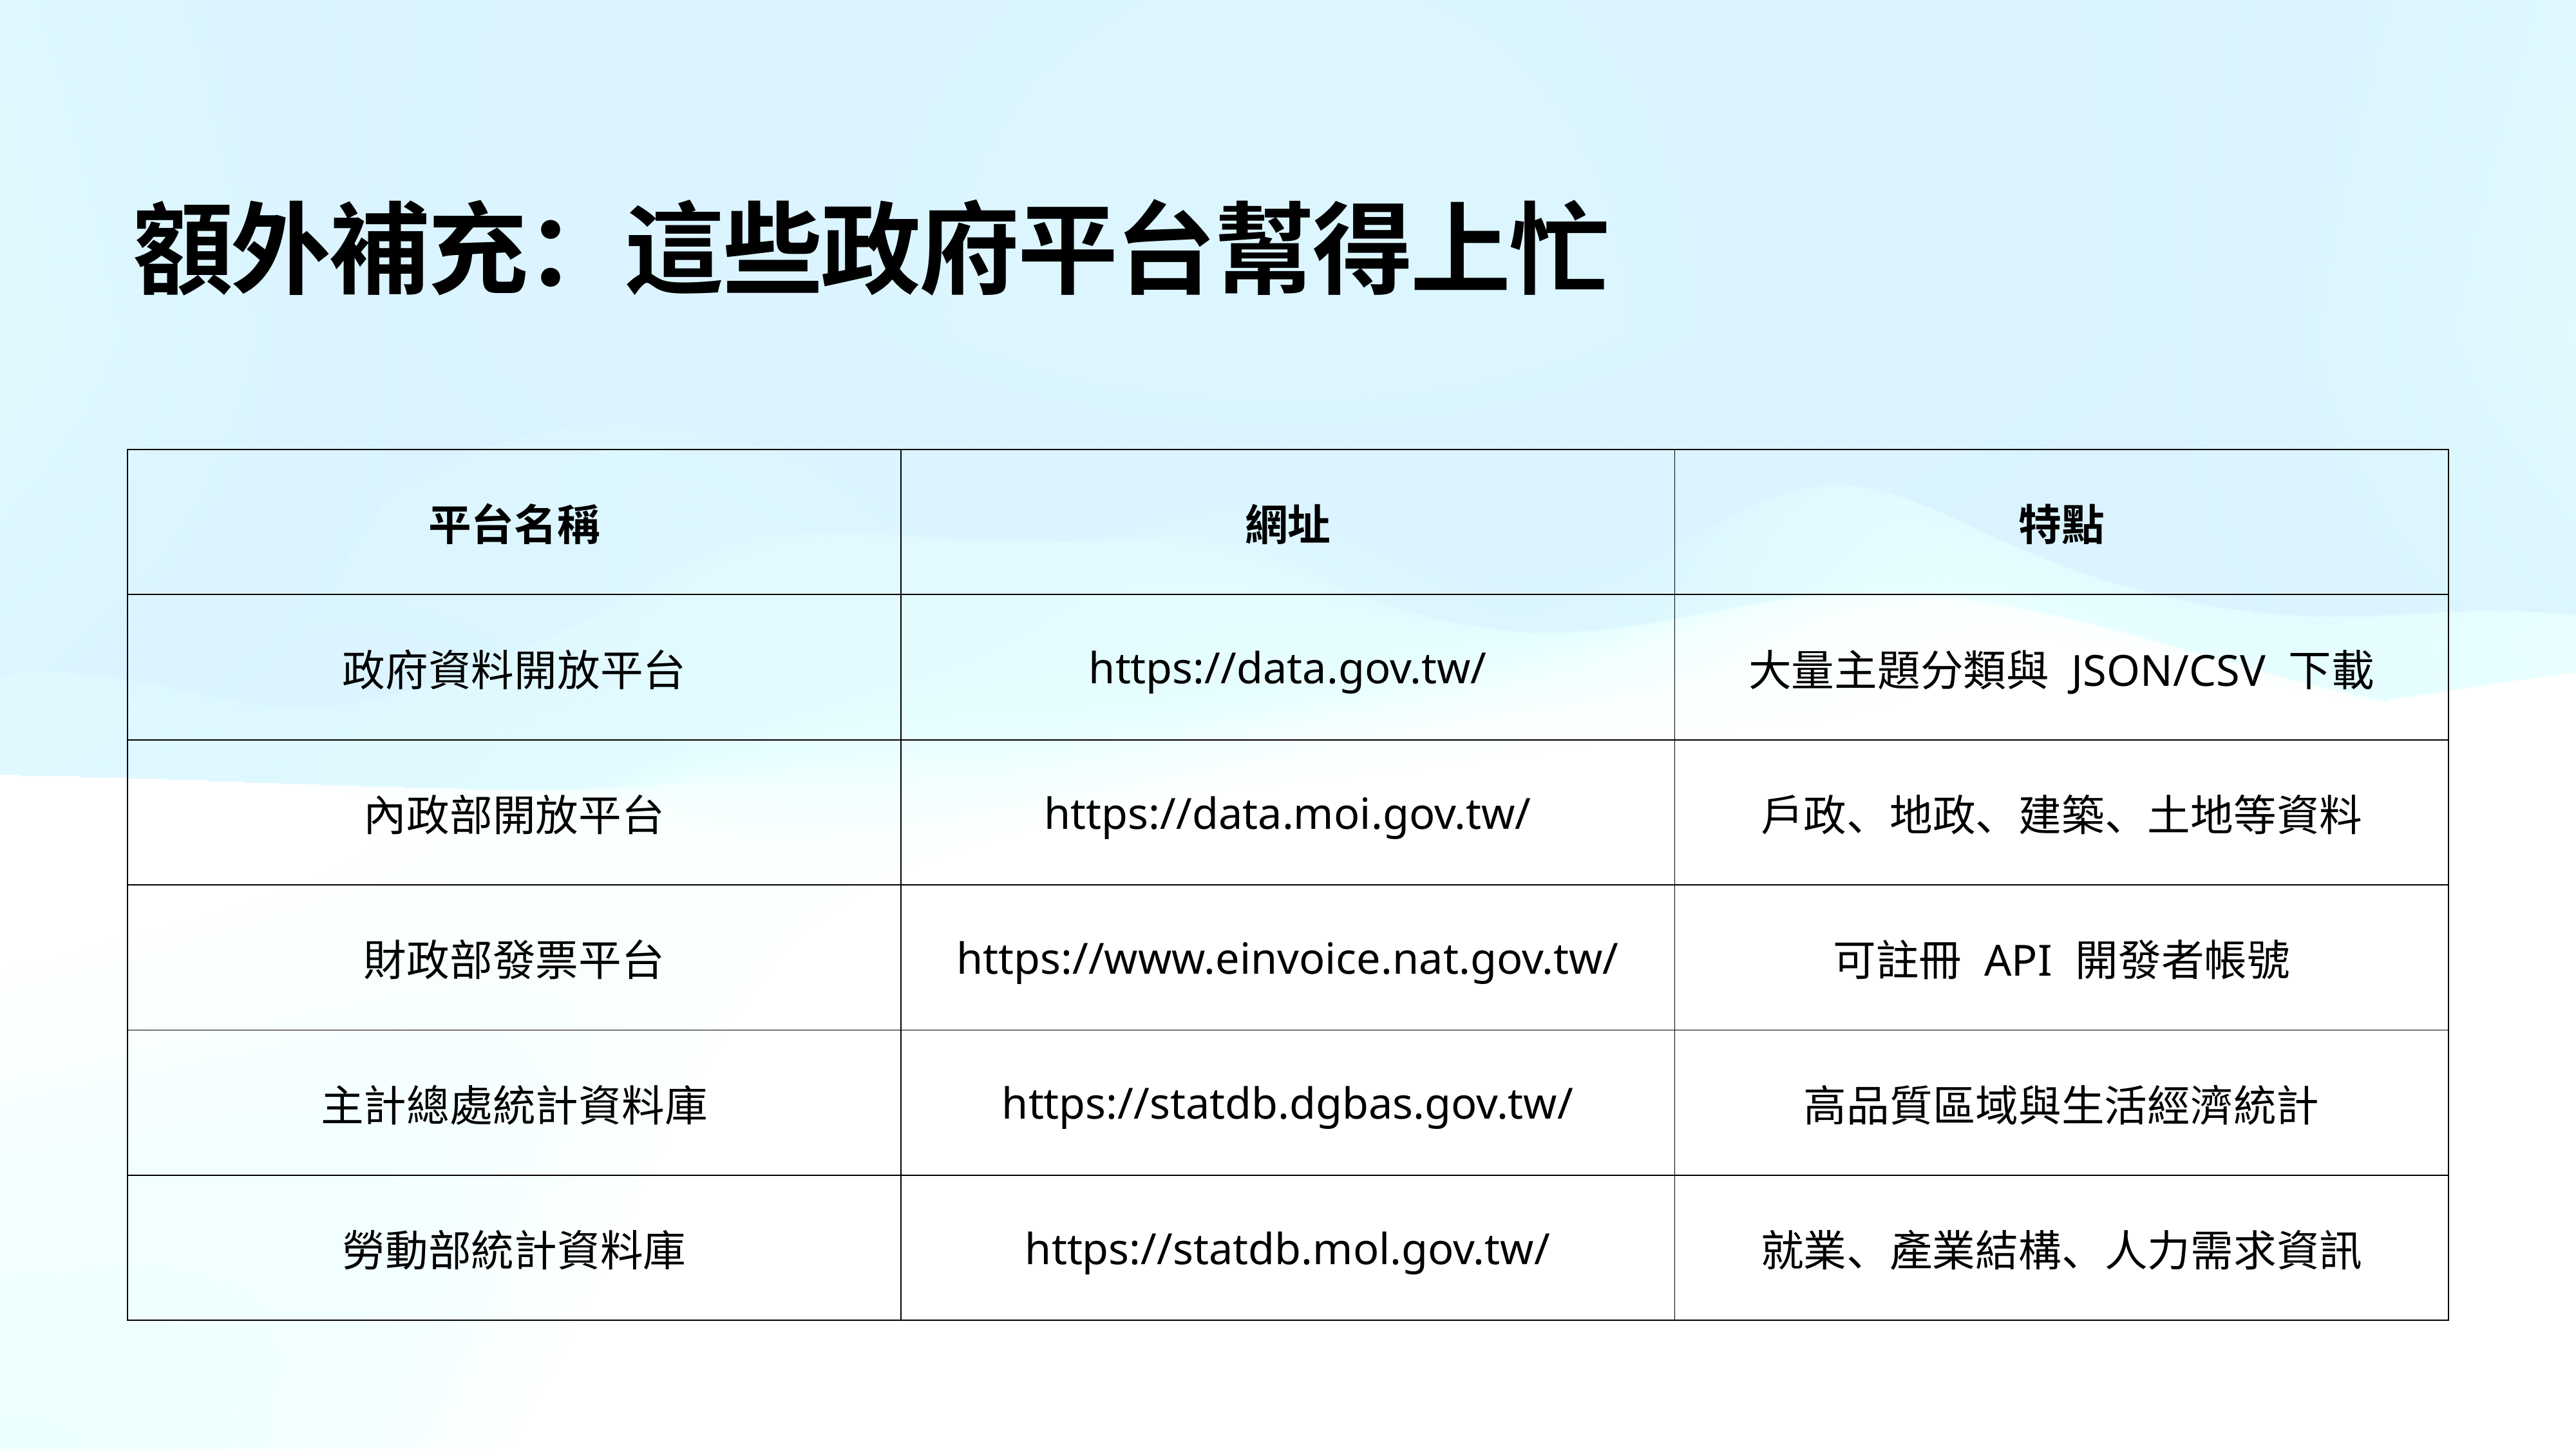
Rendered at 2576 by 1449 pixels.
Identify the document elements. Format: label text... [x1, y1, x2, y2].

table_header 特點 [1675, 450, 2448, 594]
table_header 網址 [902, 450, 1674, 594]
table_cell 大量主題分類與 JSON/CSV 下載 [1675, 595, 2448, 739]
table_cell 高品質區域與生活經濟統計 [1675, 1030, 2448, 1175]
table_cell 可註冊 API 開發者帳號 [1675, 886, 2448, 1030]
table_cell 財政部發票平台 [128, 886, 900, 1030]
table_cell 主計總處統計資料庫 [128, 1030, 900, 1175]
title 額外補充：這些政府平台幫得上忙 [127, 204, 2449, 356]
table_cell 勞動部統計資料庫 [128, 1176, 900, 1320]
table_cell 政府資料開放平台 [128, 595, 900, 739]
table_cell 就業、產業結構、人力需求資訊 [1675, 1176, 2448, 1320]
picture [0, 0, 2576, 1449]
table_cell https://data.moi.gov.tw/ [902, 741, 1674, 884]
table_cell 內政部開放平台 [128, 741, 900, 884]
table_header 平台名稱 [128, 450, 900, 594]
table_cell 戶政、地政、建築、土地等資料 [1675, 741, 2448, 884]
table_cell https://data.gov.tw/ [902, 595, 1674, 739]
table_cell https://statdb.dgbas.gov.tw/ [902, 1030, 1674, 1175]
table_cell https://statdb.mol.gov.tw/ [902, 1176, 1674, 1320]
table_cell https://www.einvoice.nat.gov.tw/ [902, 886, 1674, 1030]
